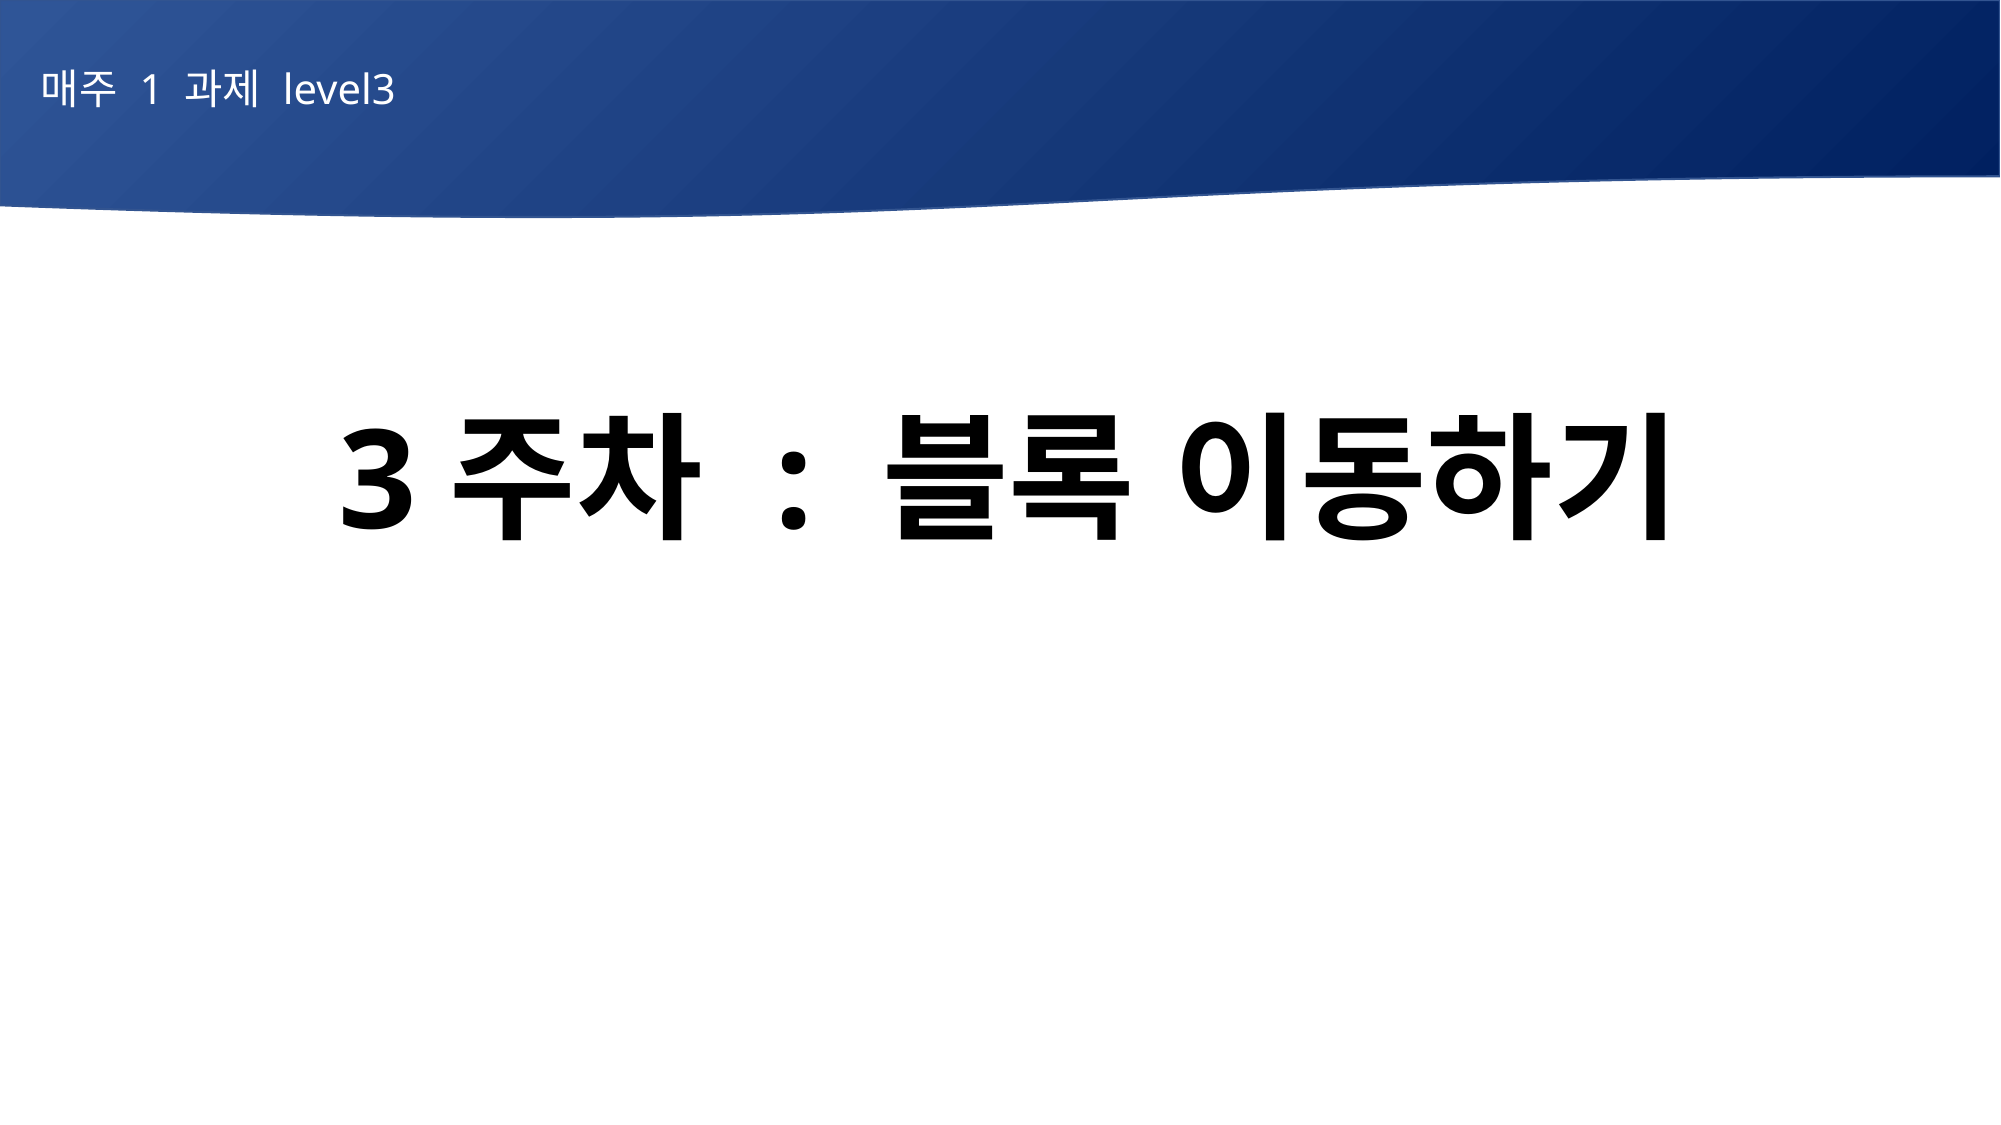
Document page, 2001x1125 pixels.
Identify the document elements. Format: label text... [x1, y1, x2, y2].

text_box 매주 1 과제 level3 [0, 0, 2000, 219]
subtitle 3주차 : 블록 이동하기 [17, 402, 2000, 674]
